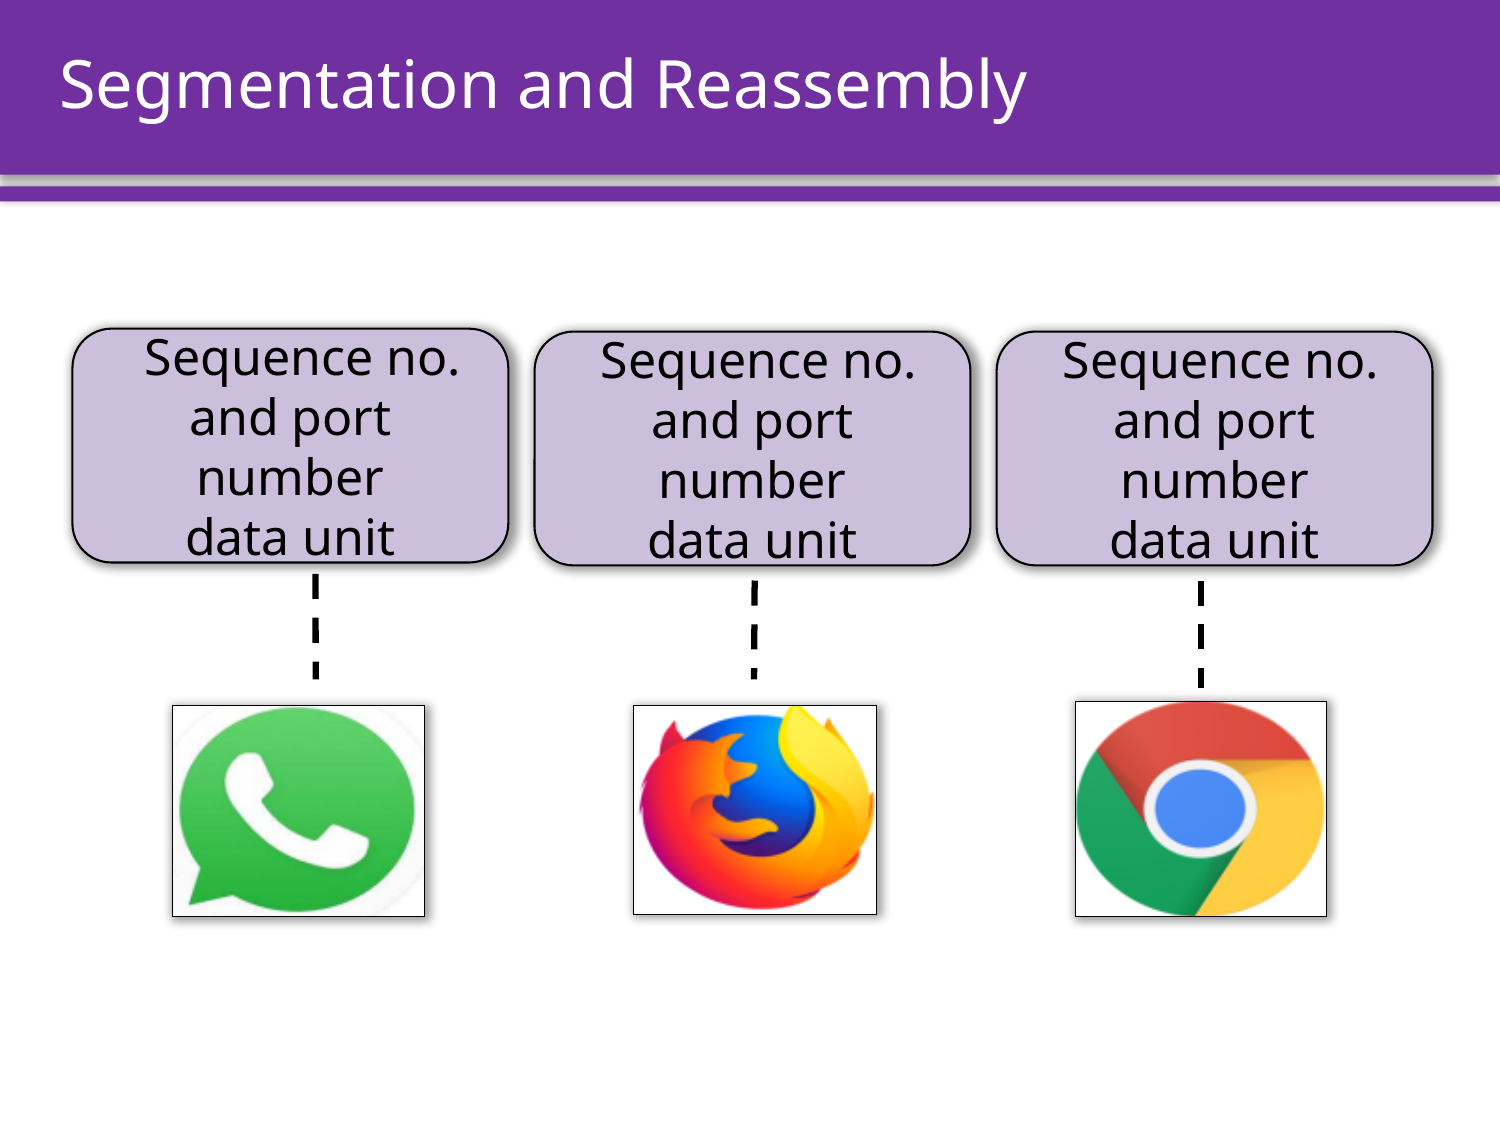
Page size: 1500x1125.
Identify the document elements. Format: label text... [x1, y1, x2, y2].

picture [633, 705, 877, 915]
text_box Sequence no. and port number data unit [71, 327, 510, 564]
text_box Sequence no. and port number data unit [533, 330, 972, 567]
title Segmentation and Reassembly [44, 0, 1464, 175]
text_box Sequence no. and port number data unit [995, 330, 1434, 567]
picture [1075, 701, 1327, 917]
picture [172, 705, 425, 917]
